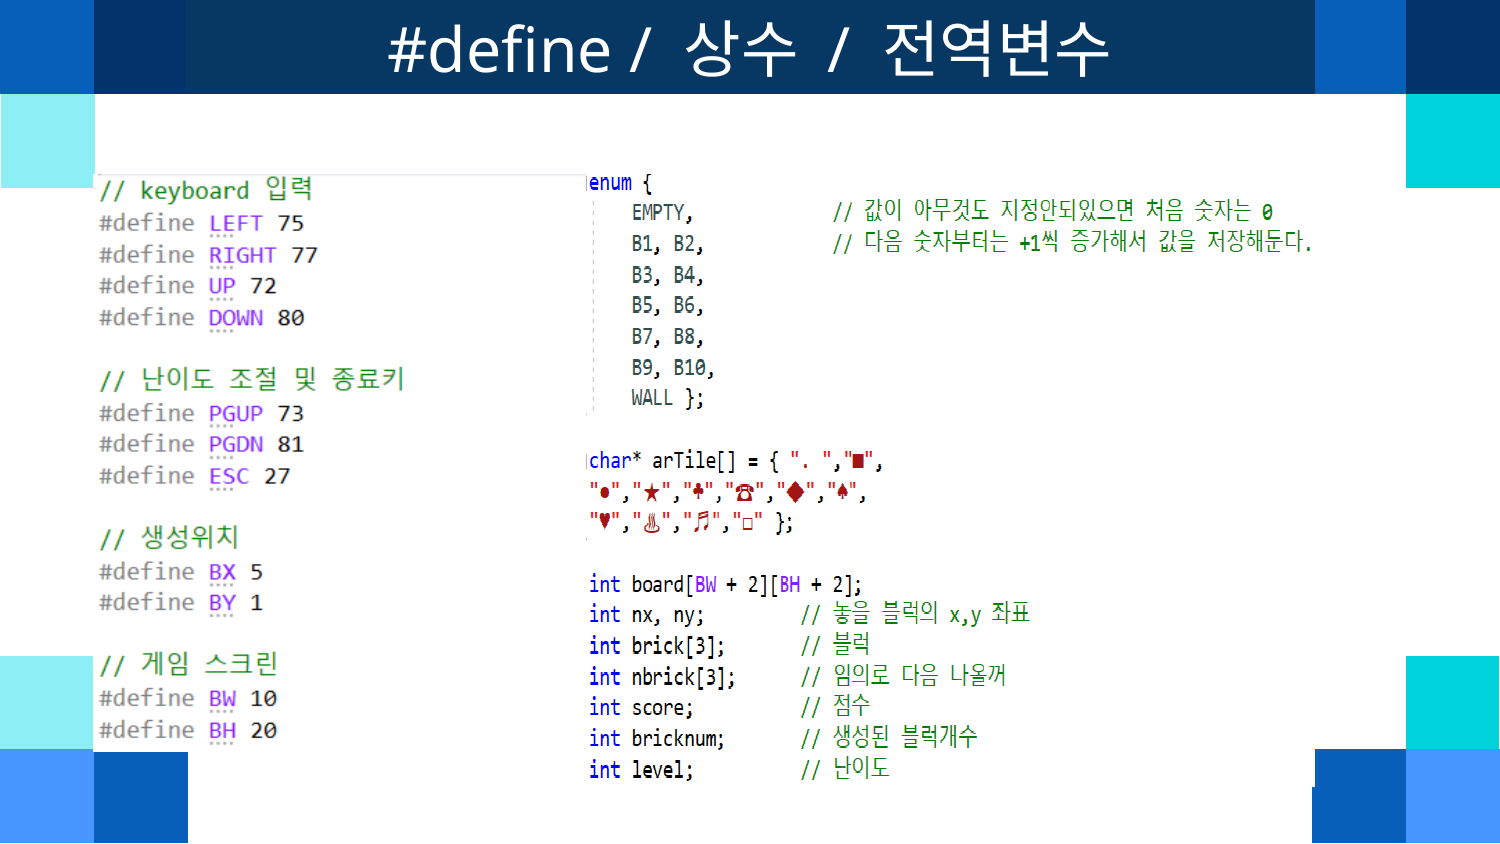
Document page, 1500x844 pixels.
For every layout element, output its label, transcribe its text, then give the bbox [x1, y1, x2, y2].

title #define / 상수 / 전역변수 [184, 0, 1315, 94]
picture [92, 174, 1316, 787]
